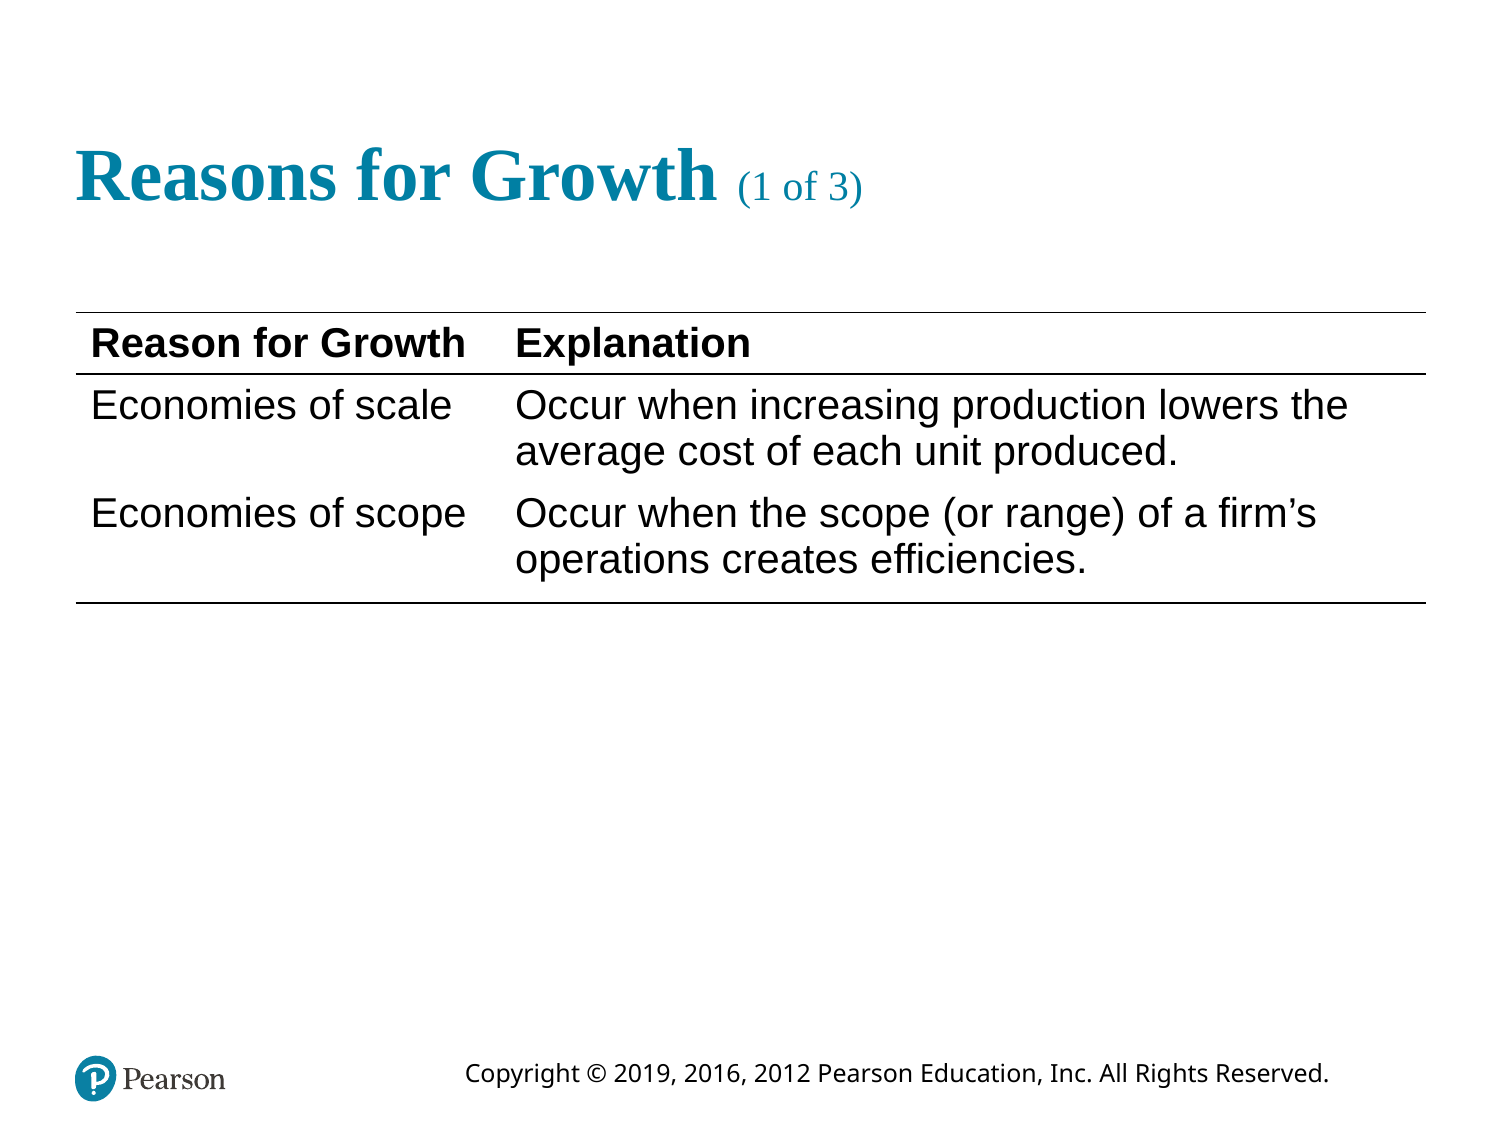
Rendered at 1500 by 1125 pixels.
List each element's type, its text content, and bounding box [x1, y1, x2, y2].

table_header Explanation [500, 313, 1426, 373]
table_cell Occur when increasing production lowers the average cost of each unit produced. [500, 375, 1426, 482]
title Reasons for Growth (1 of 3) [75, 35, 1425, 216]
table_cell Economies of scope [76, 482, 500, 602]
table_cell Economies of scale [76, 375, 500, 482]
table_header Reason for Growth [76, 313, 500, 373]
table_cell Occur when the scope (or range) of a firm’s operations creates efficiencies. [500, 482, 1426, 602]
